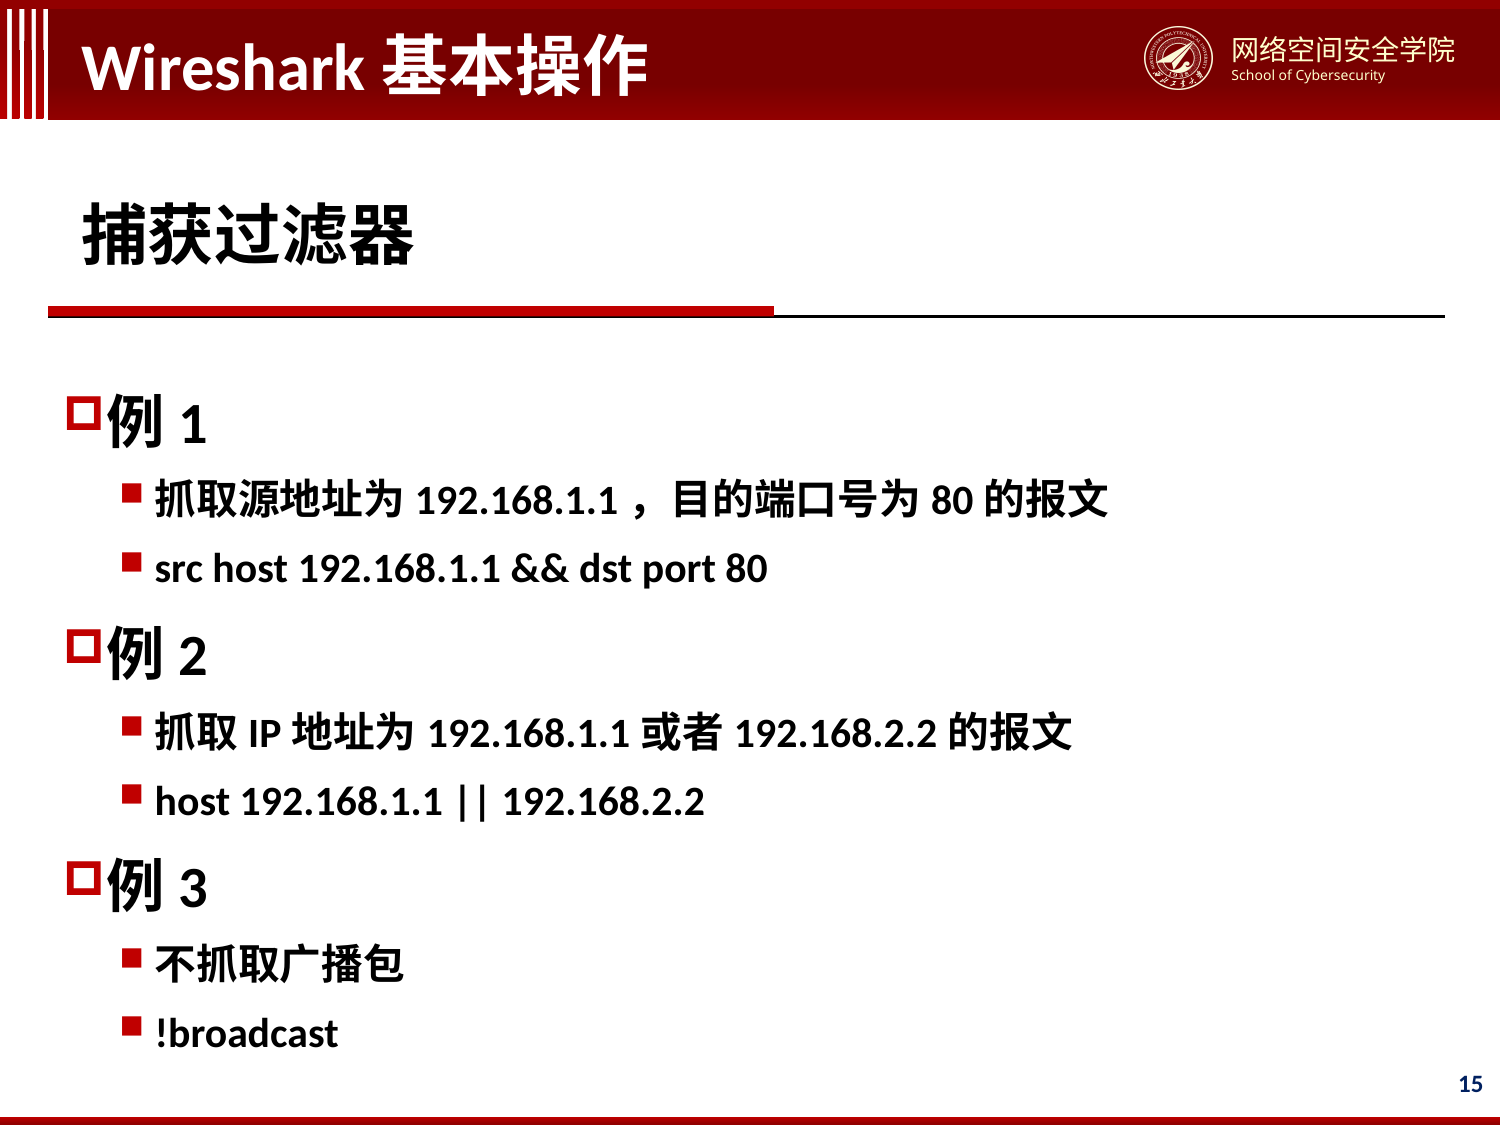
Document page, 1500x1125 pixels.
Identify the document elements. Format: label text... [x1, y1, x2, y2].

subtitle 捕获过滤器 [66, 184, 1446, 297]
title Wireshark基本操作 [66, 7, 1082, 119]
picture [1144, 26, 1213, 90]
list 例1 抓取源地址为192.168.1.1，目的端口号为80的报文 src host 192.168.1.1 && dst port 80 例2 抓取IP地址为192.168.1.1或者192.168.2.2的报文 host 192.168.1.1 || 192.168.2.2 例3 不抓取广播包 !broadcast [48, 363, 1446, 1080]
